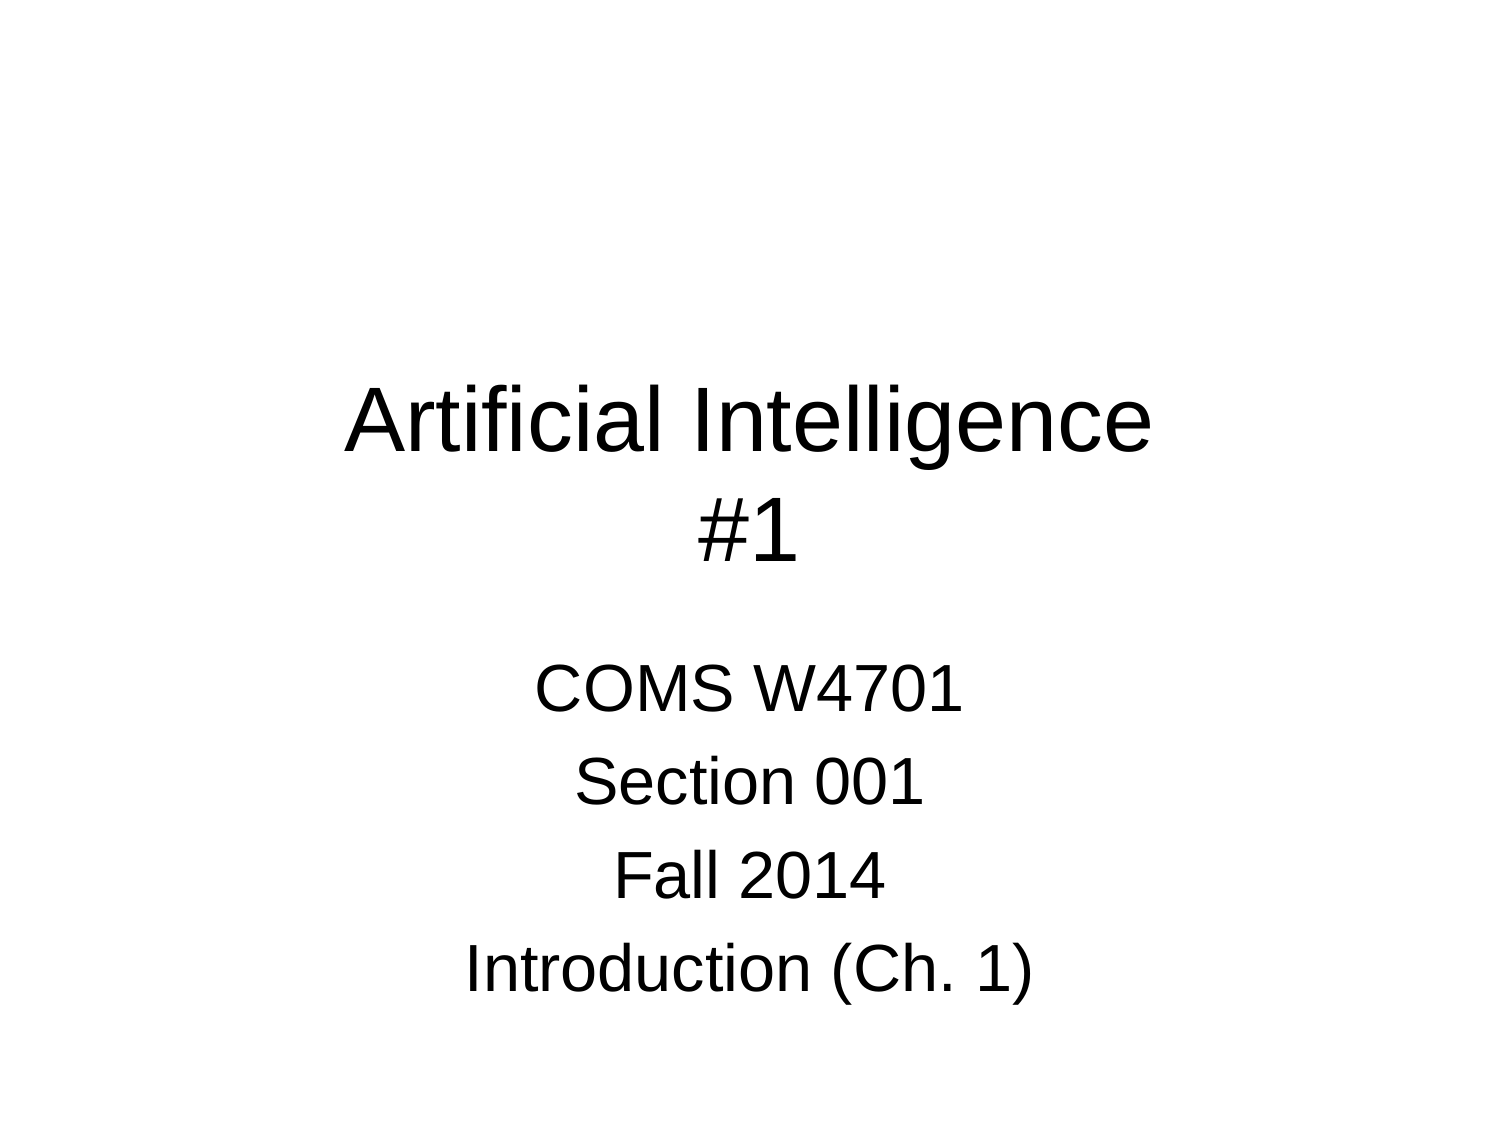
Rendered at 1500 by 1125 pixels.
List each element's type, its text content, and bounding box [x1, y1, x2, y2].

title Artificial Intelligence #1 [112, 349, 1388, 591]
subtitle COMS W4701 Section 001 Fall 2014 Introduction (Ch. 1) [225, 637, 1275, 925]
